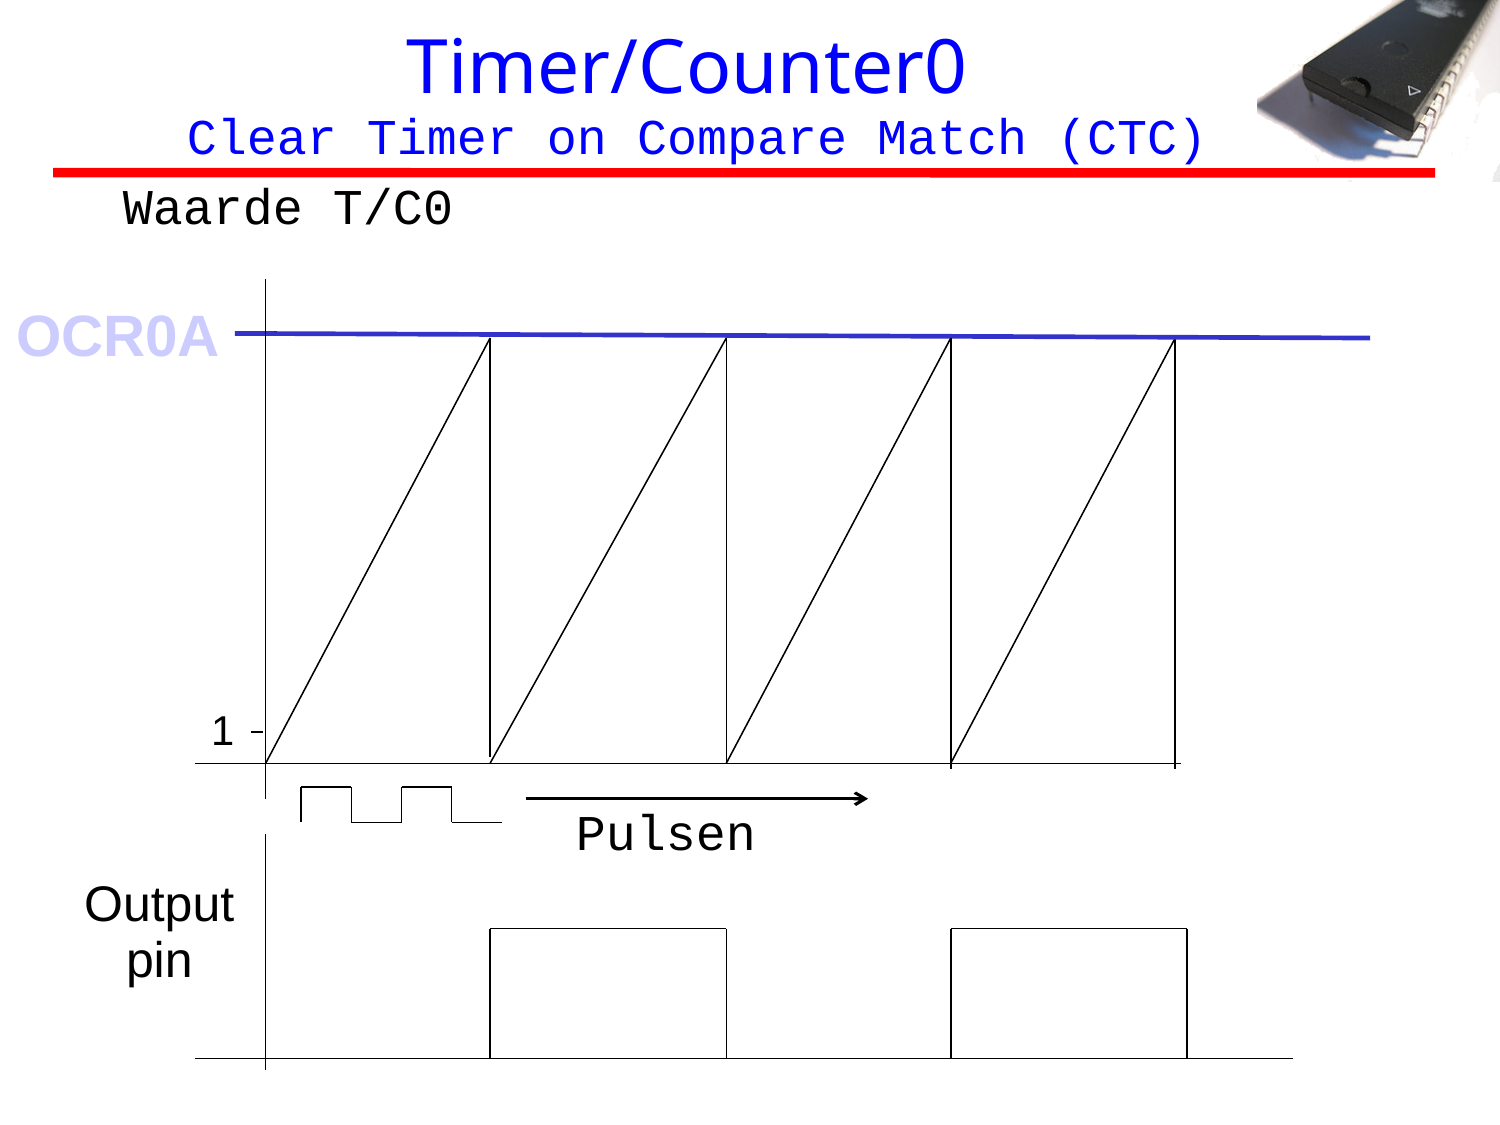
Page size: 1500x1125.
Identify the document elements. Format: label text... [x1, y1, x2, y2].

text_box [496, 347, 719, 762]
title Timer/Counter0 Clear Timer on Compare Match (CTC) [159, 19, 1235, 209]
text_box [235, 333, 261, 339]
text_box Output pin [64, 869, 254, 996]
text_box OCR0A [1, 290, 235, 377]
picture [1257, 0, 1500, 182]
text_box Waarde T/C0 [64, 172, 511, 244]
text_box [196, 700, 259, 762]
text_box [270, 347, 486, 762]
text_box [300, 786, 503, 823]
text_box [1057, 964, 1459, 1106]
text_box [957, 347, 1170, 762]
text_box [726, 337, 950, 762]
text_box Pulsen [561, 808, 857, 870]
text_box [270, 333, 1371, 339]
